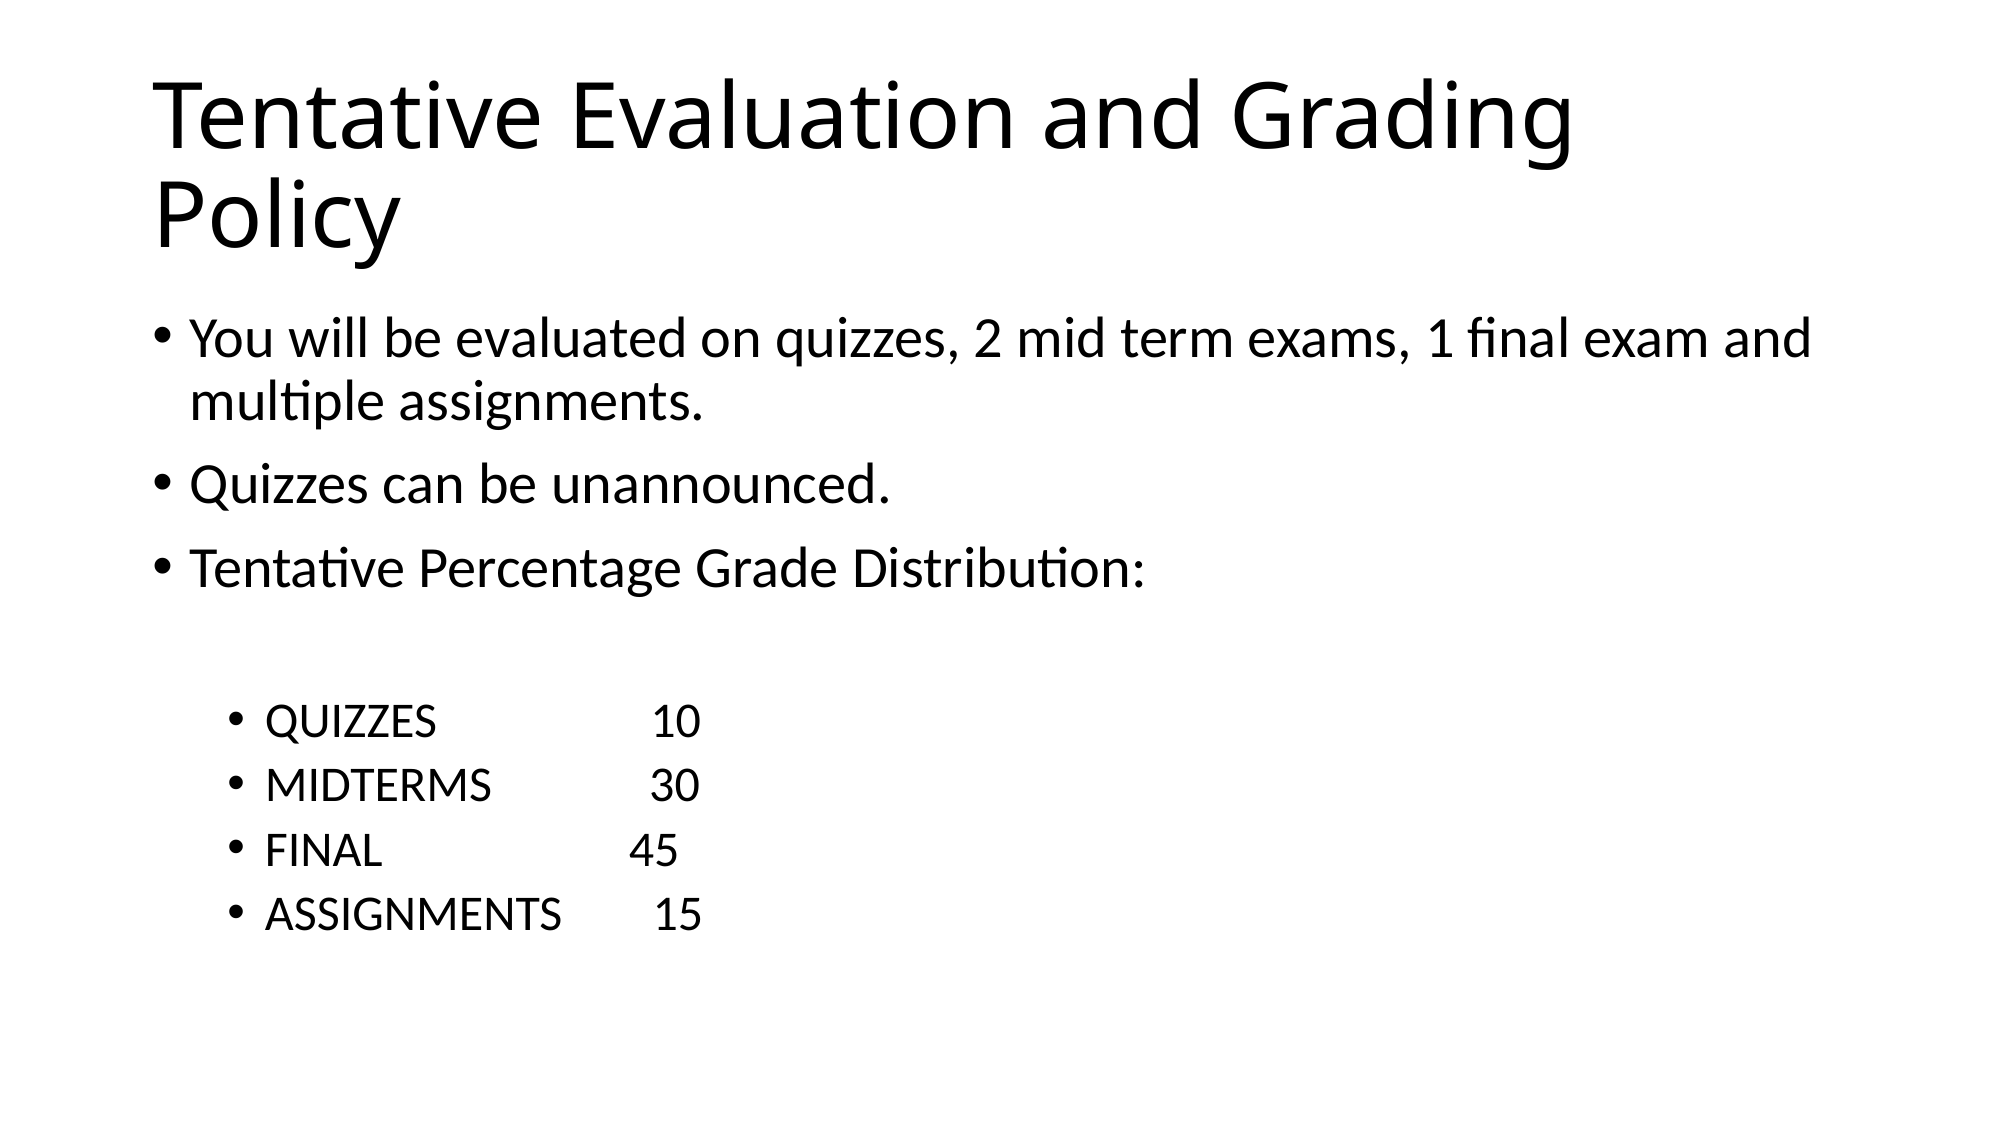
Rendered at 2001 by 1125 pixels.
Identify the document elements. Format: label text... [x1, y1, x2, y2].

title Tentative Evaluation and Grading Policy [137, 59, 1863, 278]
list You will be evaluated on quizzes, 2 mid term exams, 1 final exam and multiple assignments. Quizzes can be unannounced. Tentative Percentage Grade Distribution: QUIZZES 10 MIDTERMS 30 FINAL 45 ASSIGNMENTS 15 [137, 299, 1863, 1014]
